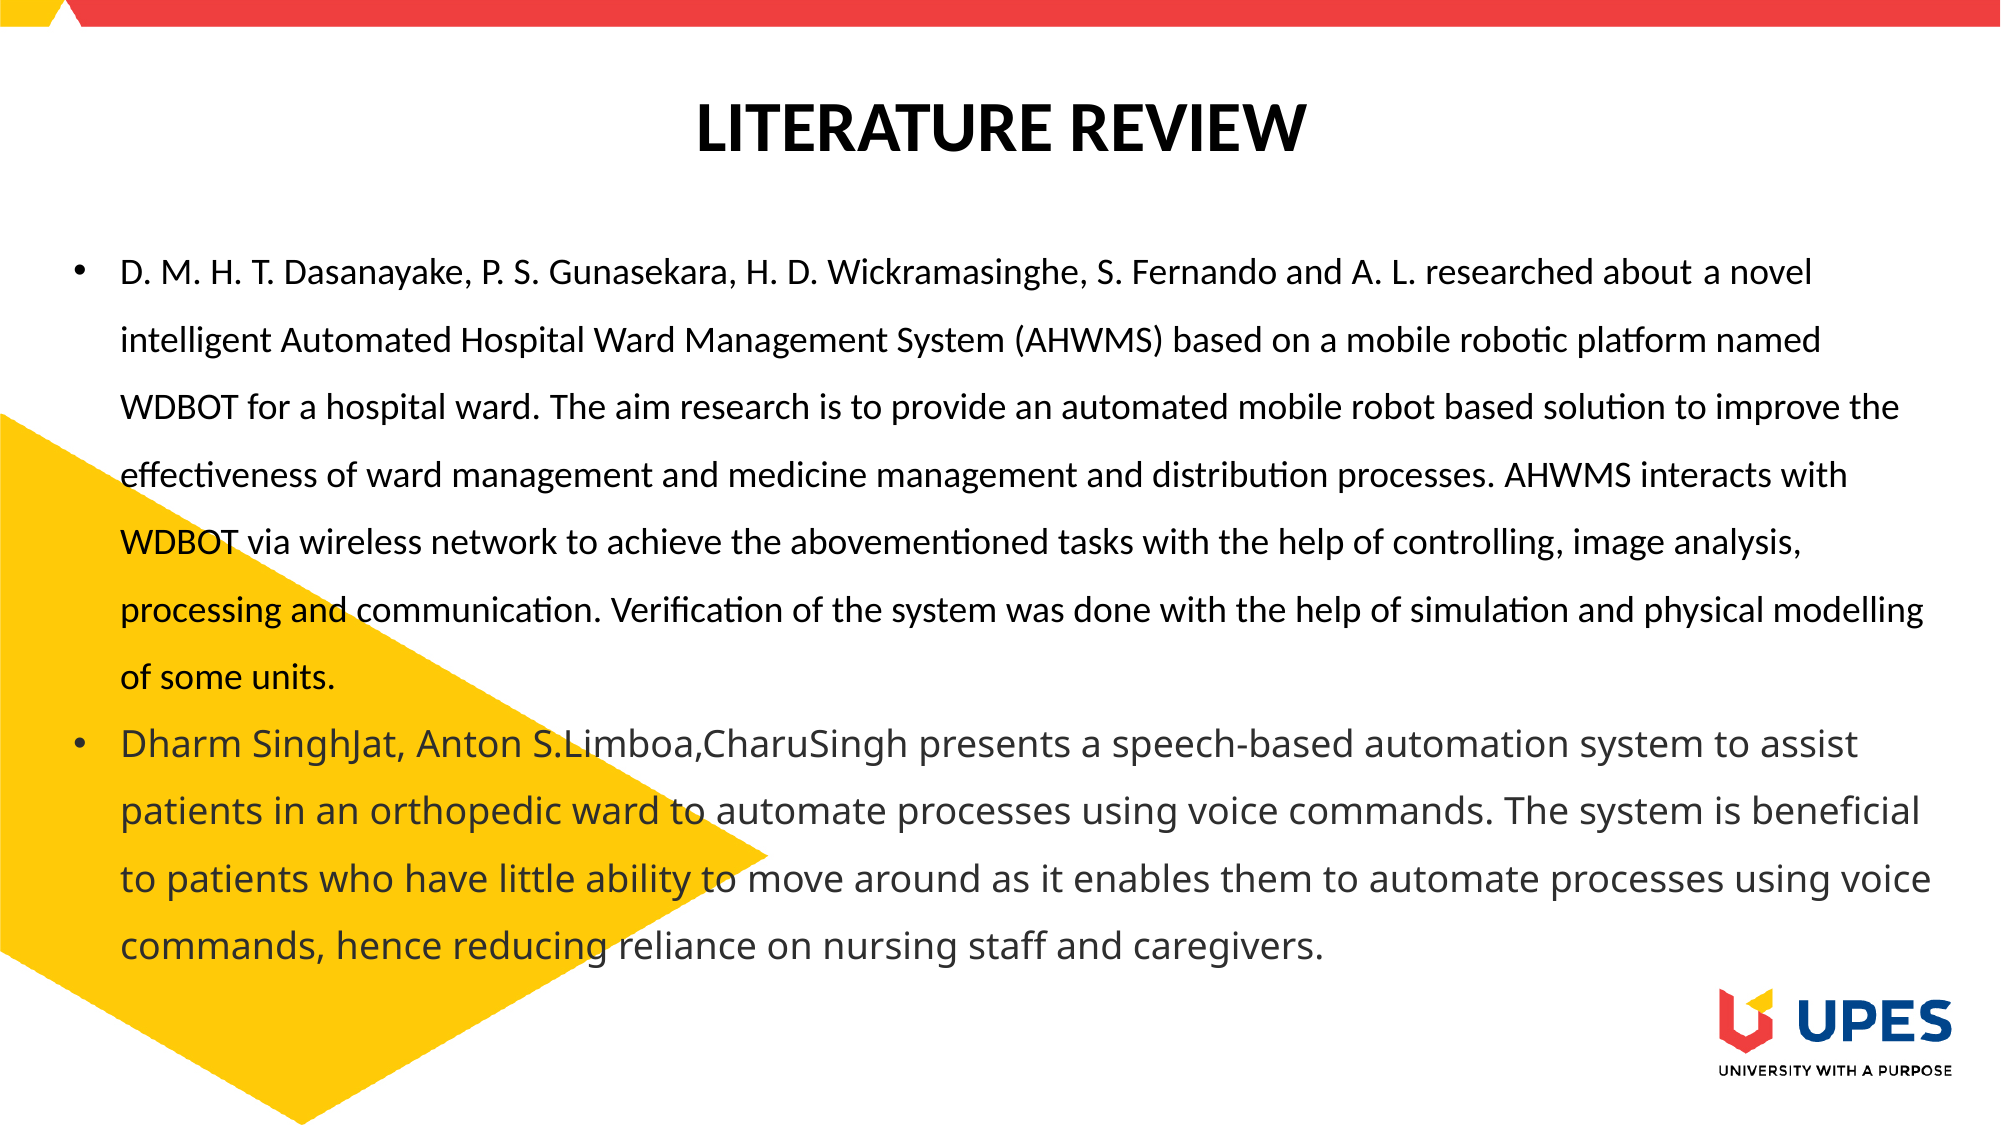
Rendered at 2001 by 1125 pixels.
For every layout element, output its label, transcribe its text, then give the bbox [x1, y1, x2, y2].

title LITERATURE REVIEW [9, 82, 2000, 175]
text_box D. M. H. T. Dasanayake, P. S. Gunasekara, H. D. Wickramasinghe, S. Fernando and A. L. researched about a novel intelligent Automated Hospital Ward Management System (AHWMS) based on a mobile robotic platform named WDBOT for a hospital ward. The aim research is to provide an automated mobile robot based solution to improve the effectiveness of ward management and medicine management and distribution processes. AHWMS interacts with WDBOT via wireless network to achieve the abovementioned tasks with the help of controlling, image analysis, processing and communication. Verification of the system was done with the help of simulation and physical modelling of some units. Dharm SinghJat, Anton S.Limboa,CharuSingh presents a speech-based automation system to assist patients in an orthopedic ward to automate processes using voice commands. The system is beneficial to patients who have little ability to move around as it enables them to automate processes using voice commands, hence reducing reliance on nursing staff and caregivers. [58, 217, 1961, 1088]
picture [0, 0, 2001, 1125]
